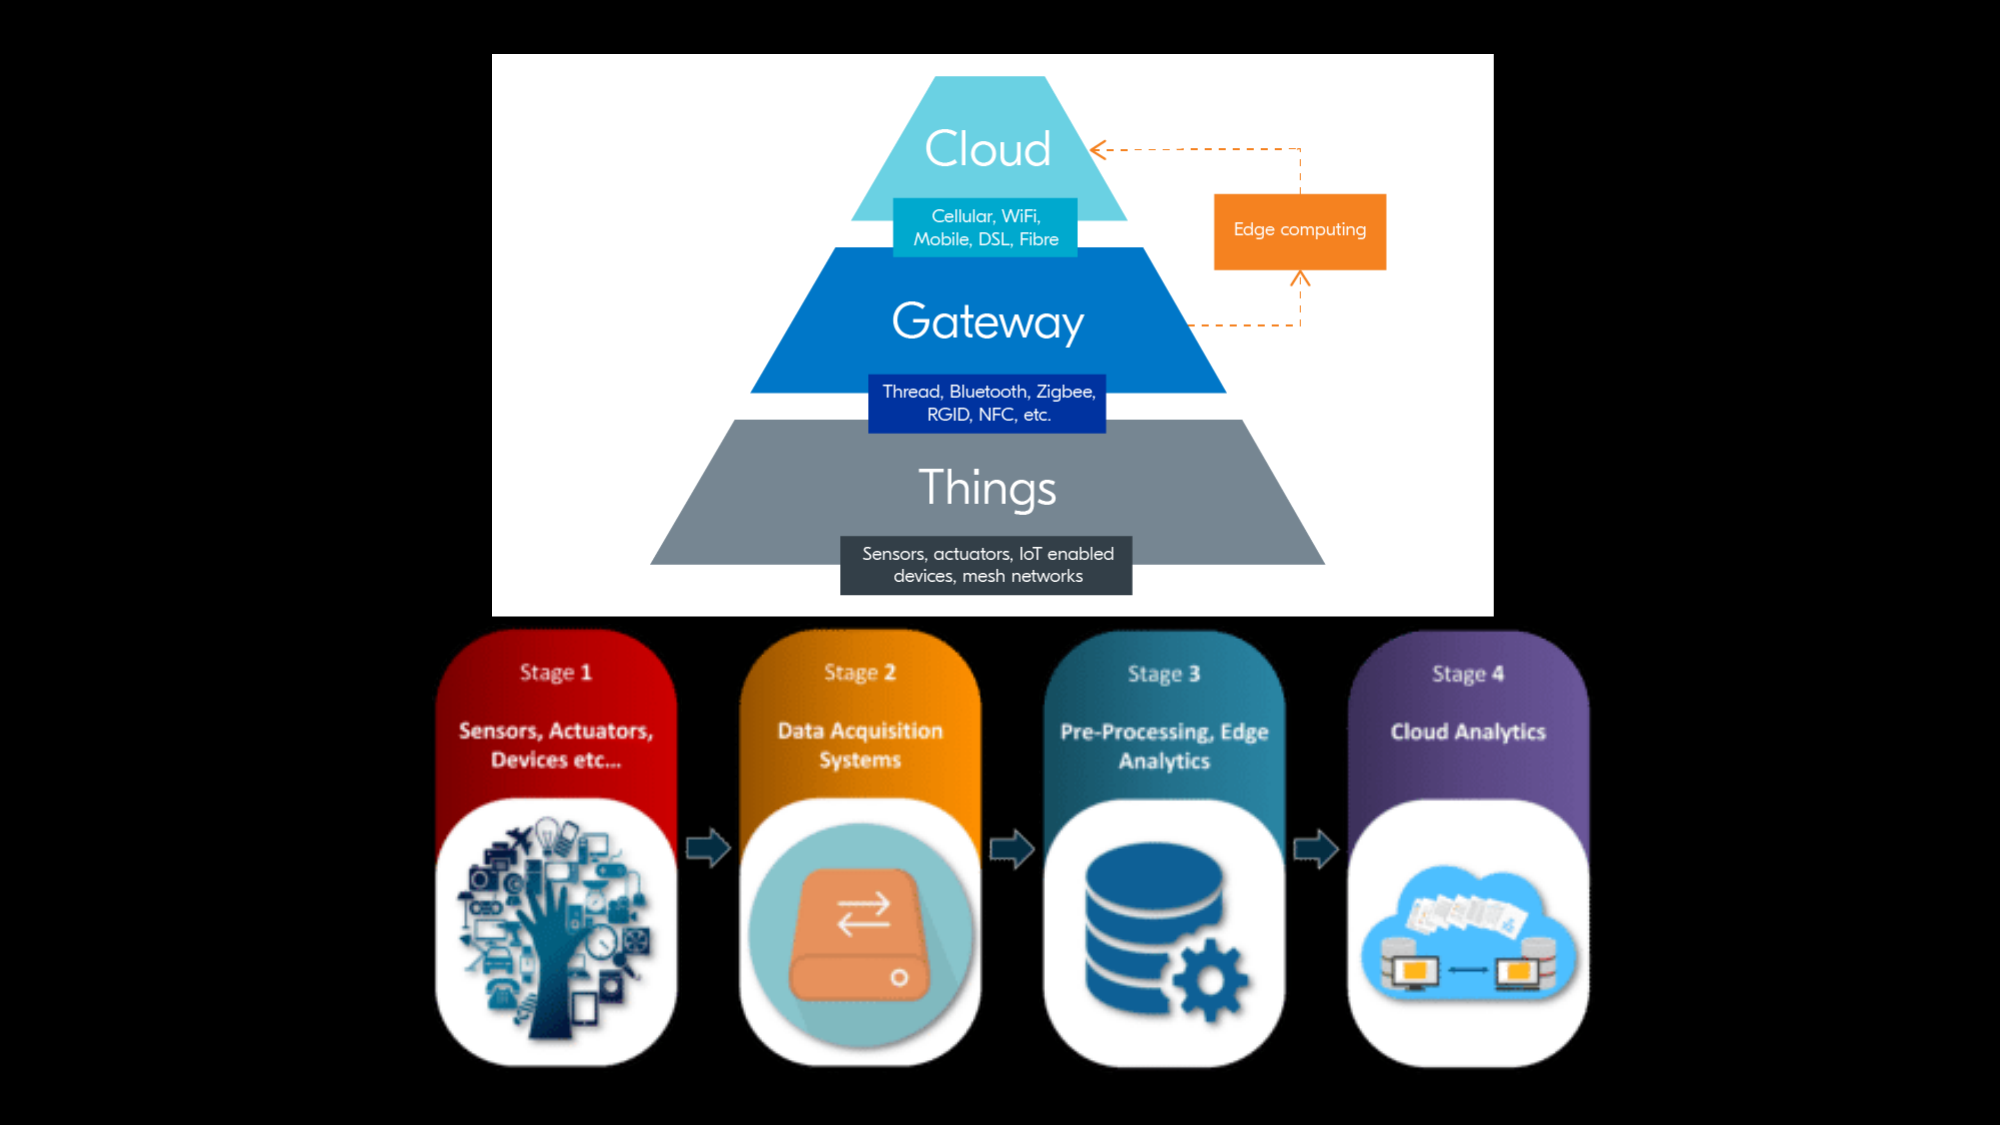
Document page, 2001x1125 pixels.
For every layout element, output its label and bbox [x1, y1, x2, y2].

picture [390, 623, 1595, 1075]
picture [492, 54, 1494, 618]
